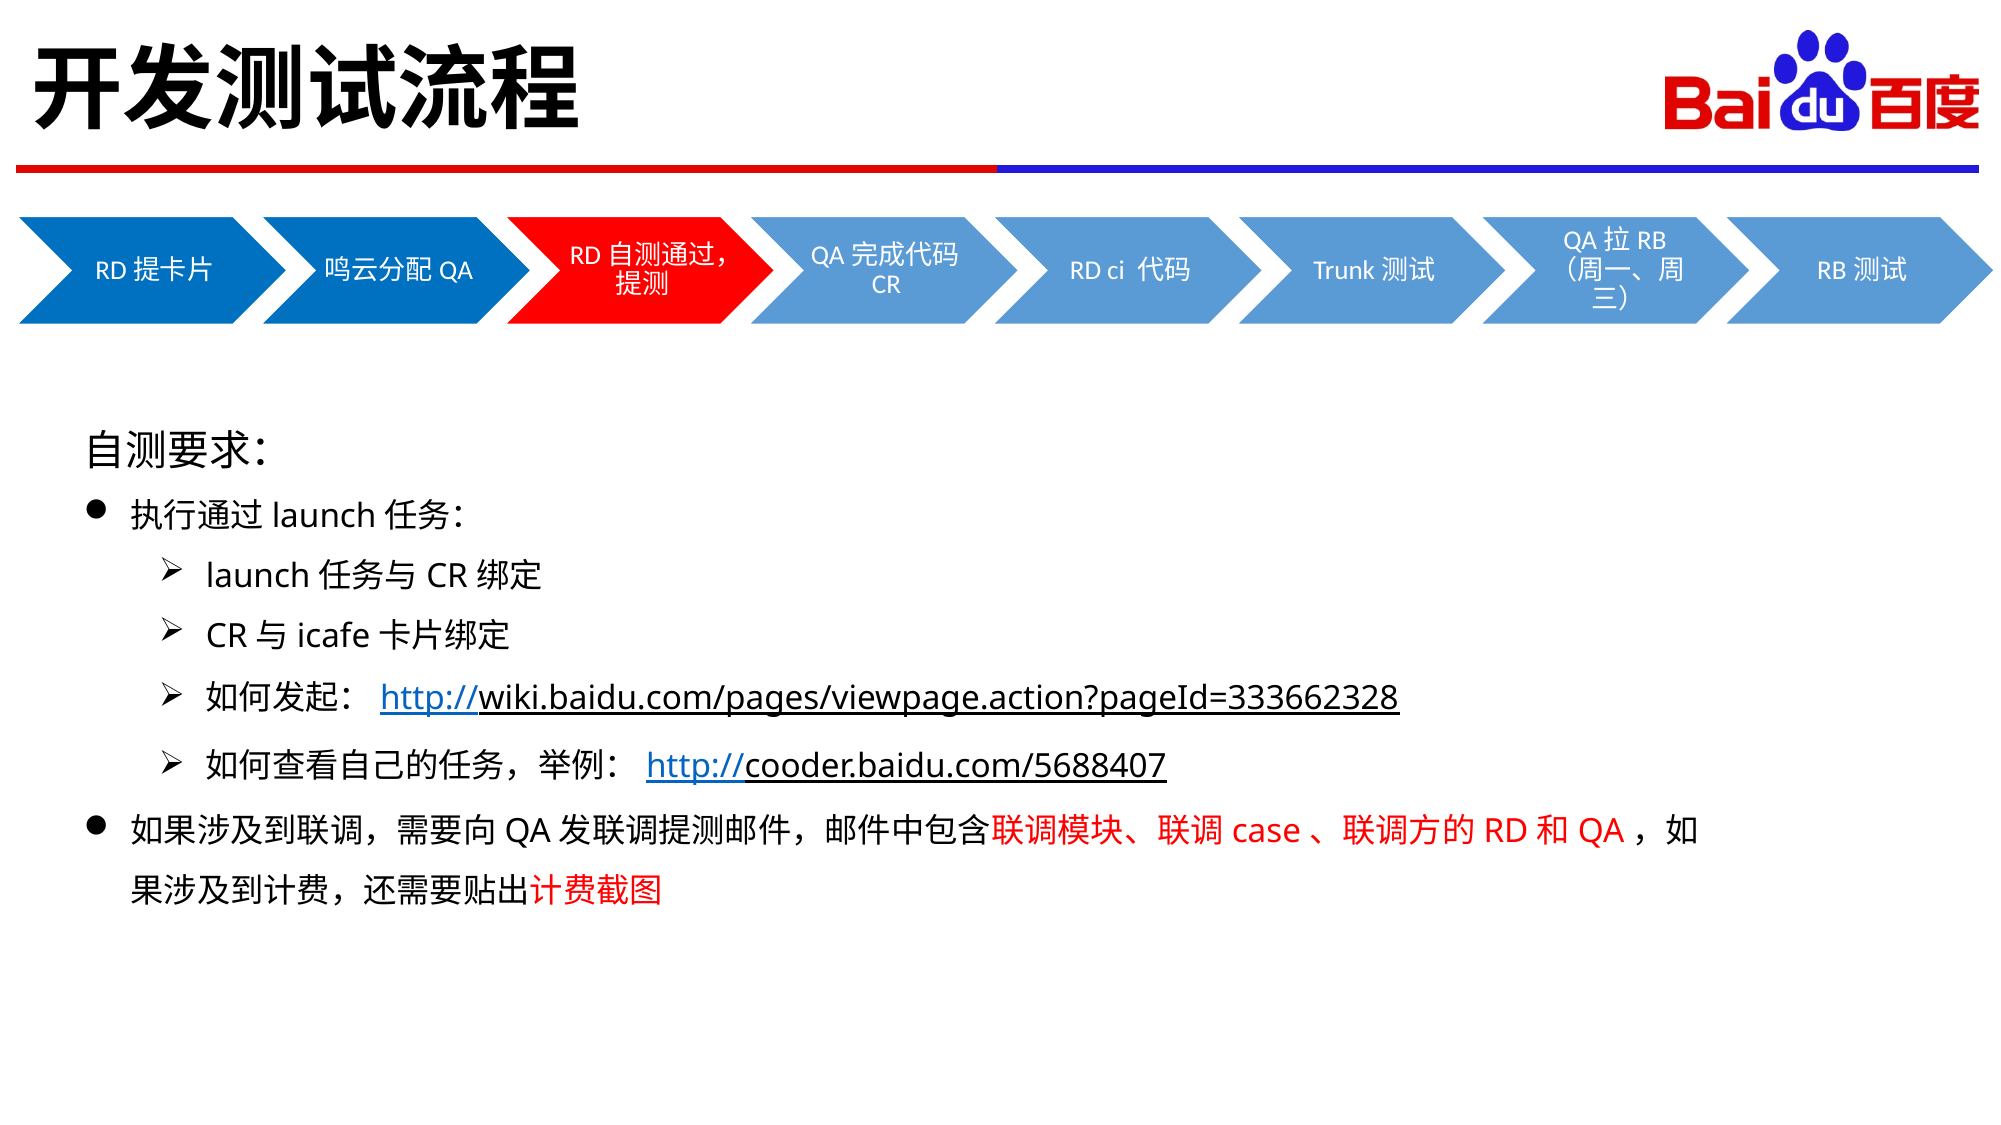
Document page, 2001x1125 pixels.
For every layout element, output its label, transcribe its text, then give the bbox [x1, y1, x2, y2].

text_box 自测要求： 执行通过launch任务： launch任务与CR绑定 CR与icafe卡片绑定 如何发起：http://wiki.baidu.com/pages/viewpage.action?pageId=333662328 如何查看自己的任务，举例：http://cooder.baidu.com/5688407 如果涉及到联调，需要向QA发联调提测邮件，邮件中包含联调模块、联调case、联调方的RD和QA，如果涉及到计费，还需要贴出计费截图 [69, 408, 1718, 1037]
title 开发测试流程 [16, 14, 1979, 133]
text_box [16, 133, 1995, 408]
